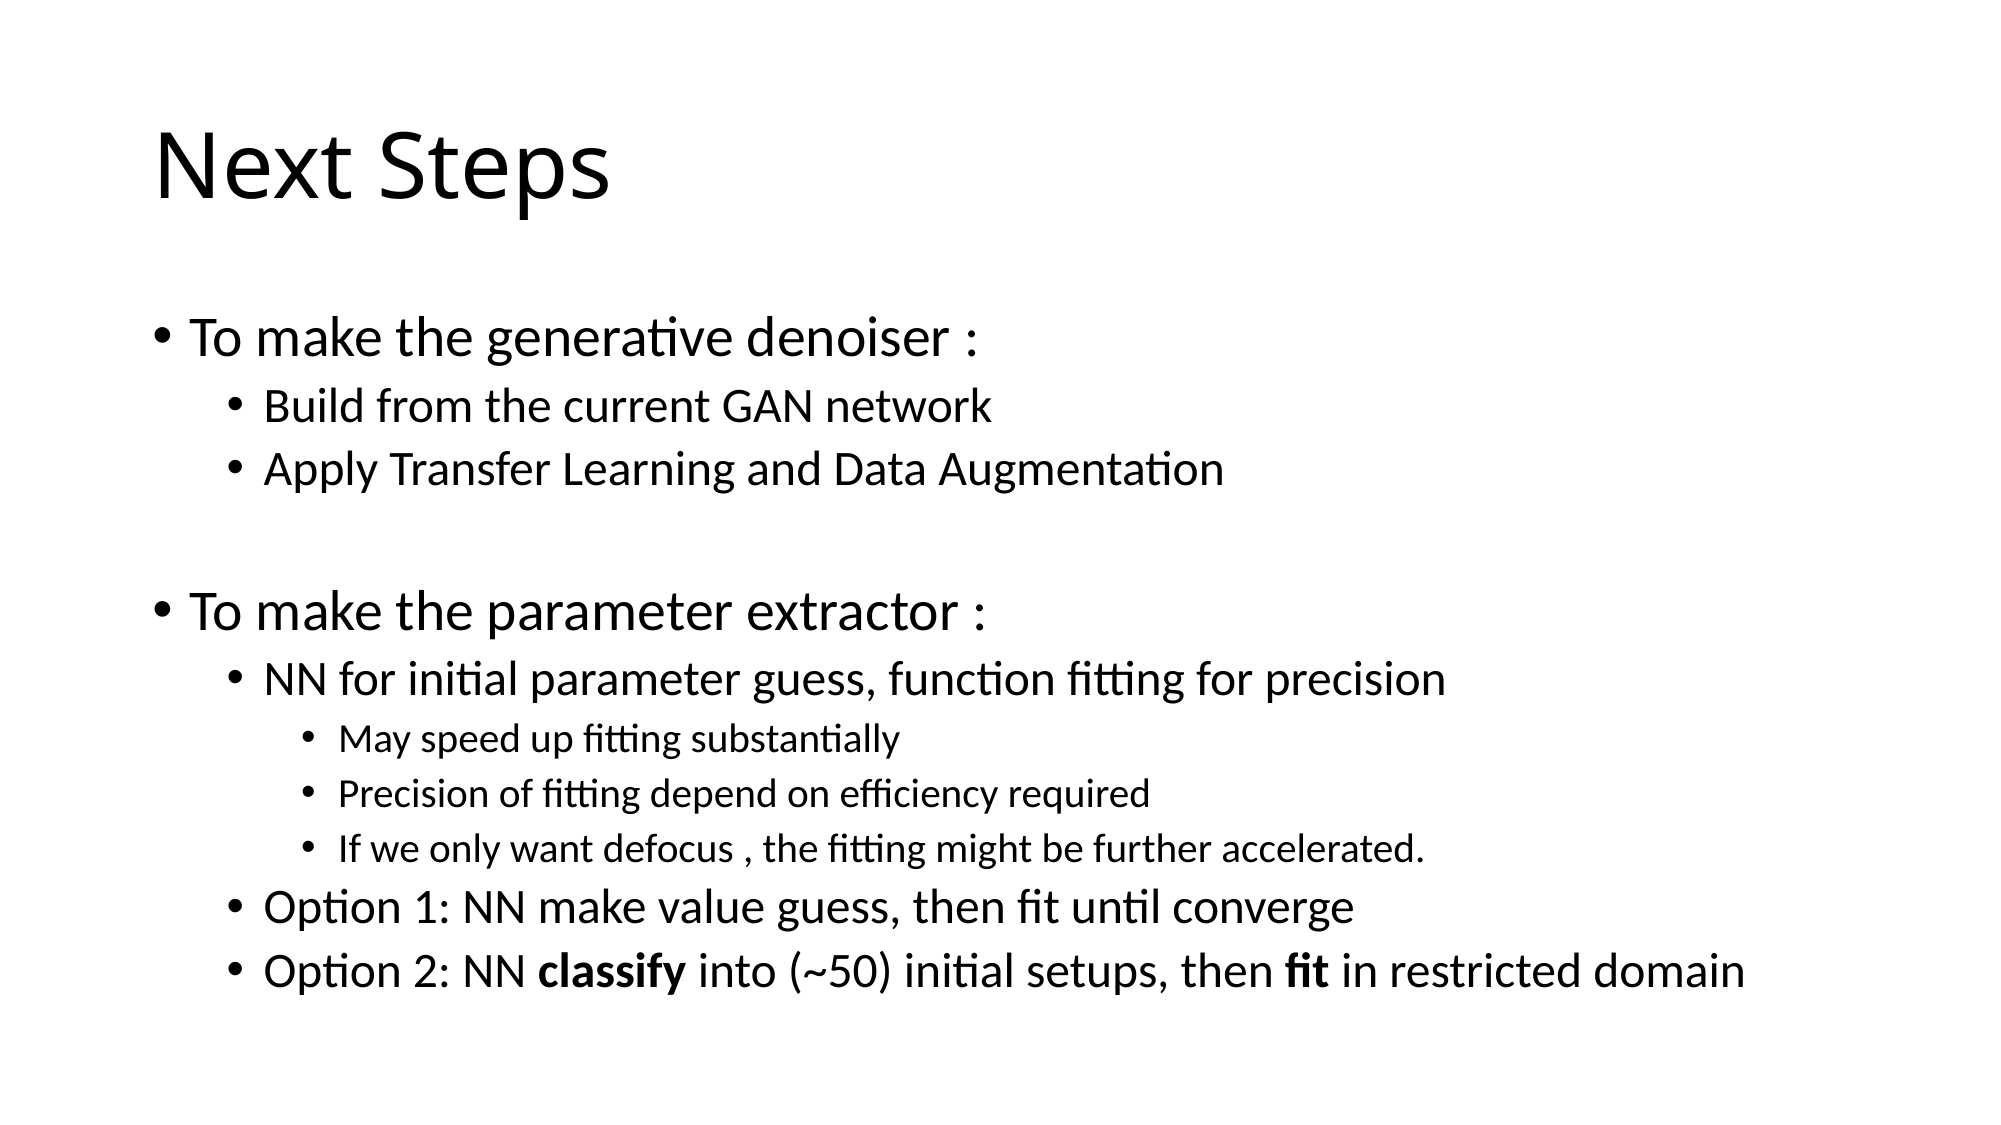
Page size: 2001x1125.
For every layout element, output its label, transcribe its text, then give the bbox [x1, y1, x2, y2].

title Next Steps [137, 59, 1863, 278]
